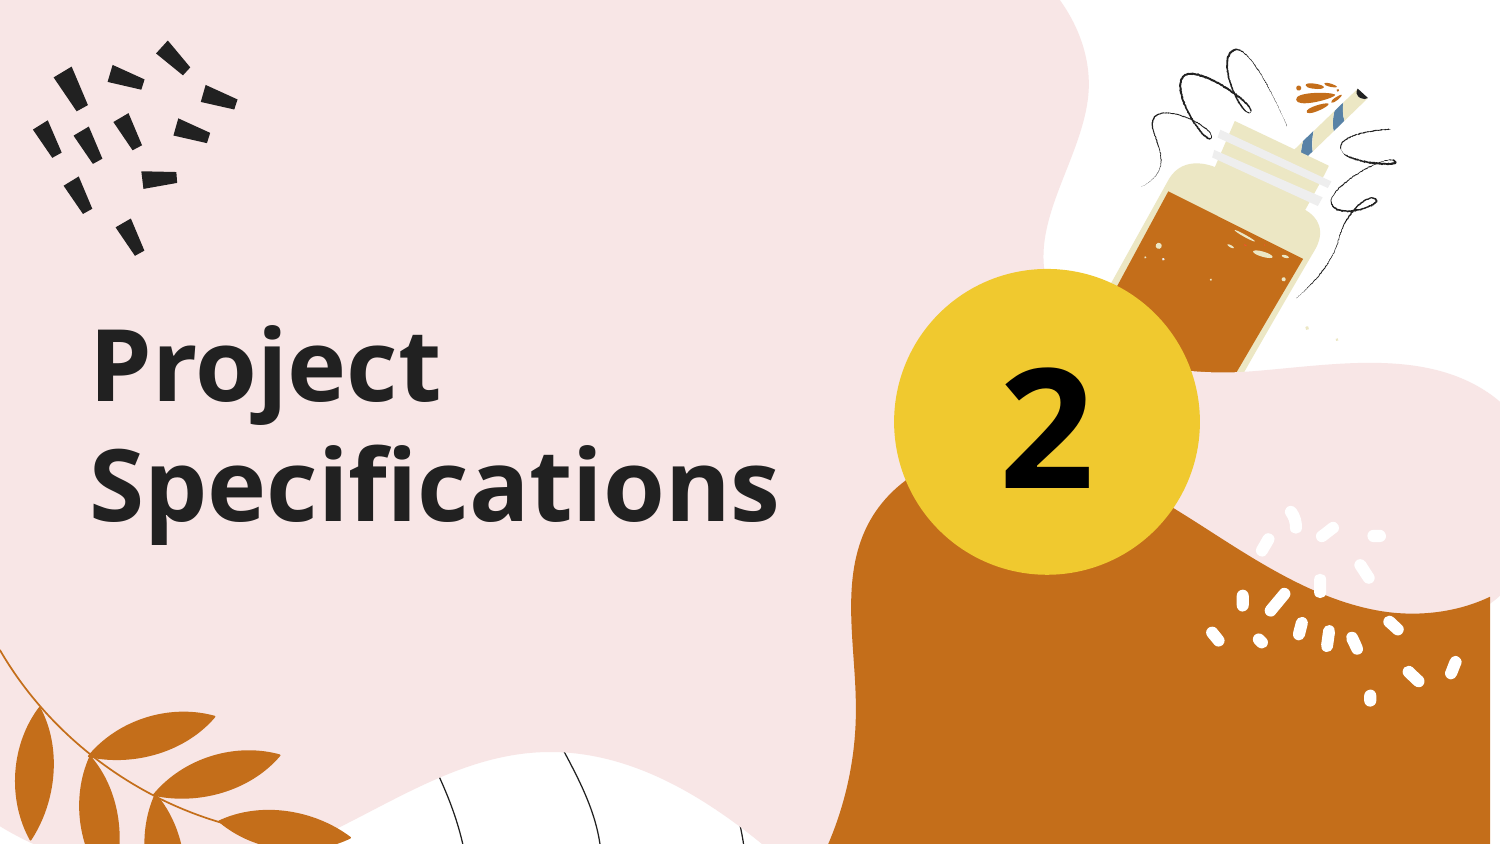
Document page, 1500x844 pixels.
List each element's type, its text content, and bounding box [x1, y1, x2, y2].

title Project Specifications [89, 333, 821, 510]
text_box 2 [894, 268, 1200, 575]
